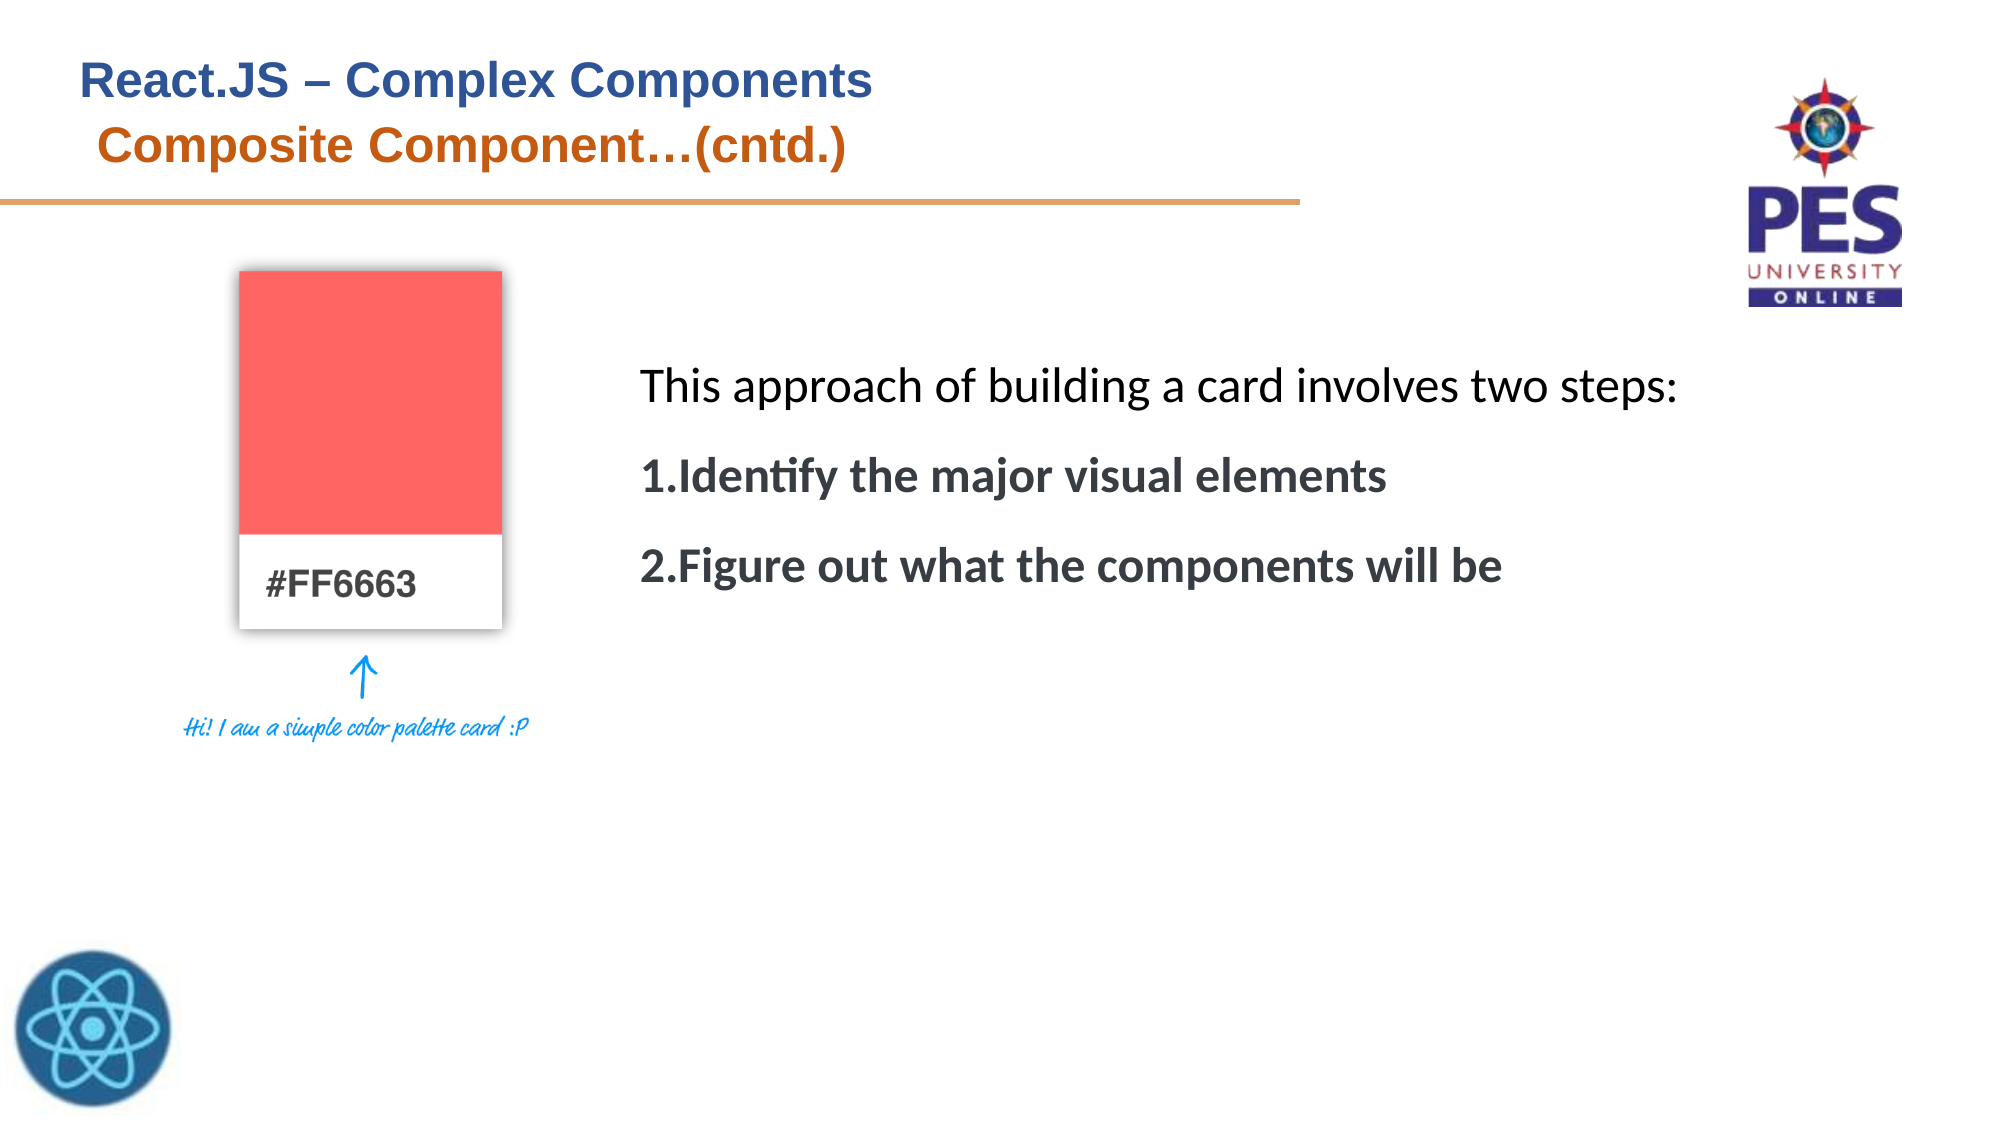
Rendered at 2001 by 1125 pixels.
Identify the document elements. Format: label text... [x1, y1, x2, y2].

picture [1748, 77, 1902, 307]
picture [181, 249, 551, 748]
text_box This approach of building a card involves two steps: Identify the major visual elements Figure out what the components will be [624, 315, 1713, 645]
title React.JS – Complex Components Composite Component…(cntd.) [77, 40, 879, 230]
text_box [4, 939, 182, 1118]
